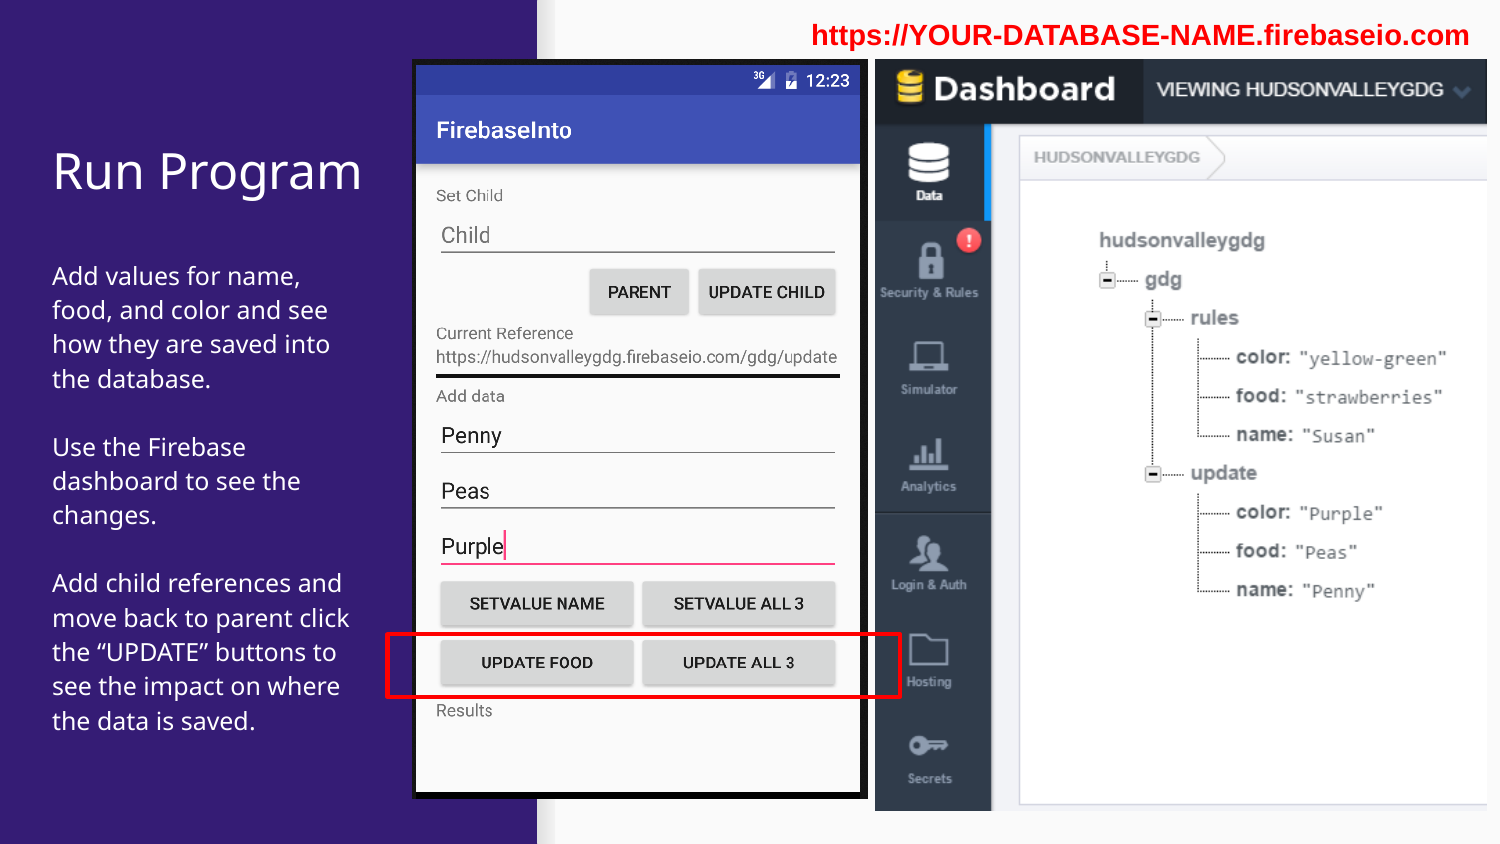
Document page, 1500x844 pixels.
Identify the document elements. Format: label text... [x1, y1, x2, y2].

text_box [385, 632, 407, 699]
title Run Program [37, 58, 411, 216]
text_box https://YOUR-DATABASE-NAME.firebaseio.com [796, 8, 1486, 59]
picture [874, 59, 1487, 812]
list Add values for name, food, and color and see how they are saved into the database. Use the Firebase dashboard to see the changes. Add child references and move back to parent click the “UPDATE” buttons to see the impact on where the data is saved. [37, 240, 375, 760]
picture [412, 59, 868, 799]
